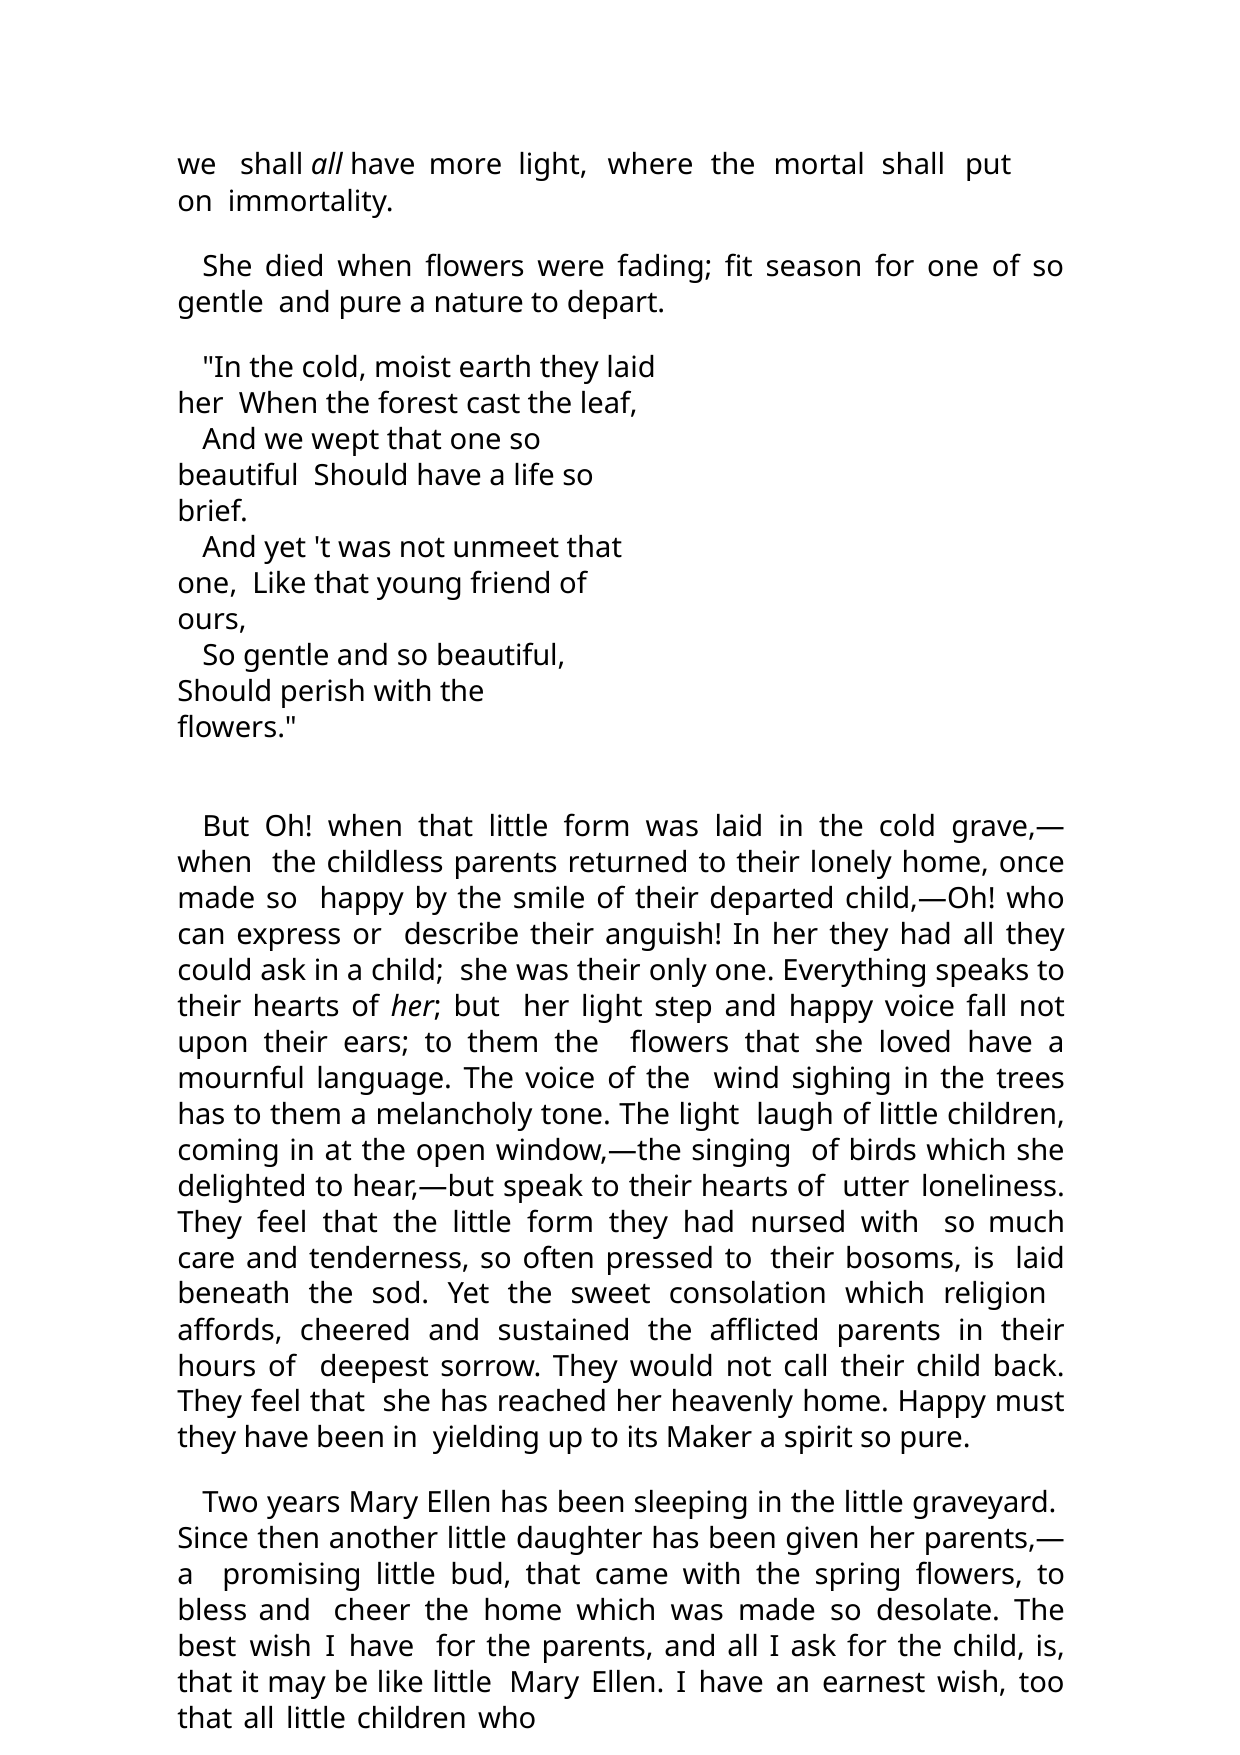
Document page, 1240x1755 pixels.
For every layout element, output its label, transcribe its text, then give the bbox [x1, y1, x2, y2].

text_box we shall all have more light, where the mortal shall put on immortality. She died when flowers were fading; fit season for one of so gentle and pure a nature to depart. "In the cold, moist earth they laid her When the forest cast the leaf, And we wept that one so beautiful Should have a life so brief. And yet 't was not unmeet that one, Like that young friend of ours, So gentle and so beautiful, Should perish with the flowers." But Oh! when that little form was laid in the cold grave,—when the childless parents returned to their lonely home, once made so happy by the smile of their departed child,—Oh! who can express or describe their anguish! In her they had all they could ask in a child; she was their only one. Everything speaks to their hearts of her; but her light step and happy voice fall not upon their ears; to them the flowers that she loved have a mournful language. The voice of the wind sighing in the trees has to them a melancholy tone. The light laugh of little children, coming in at the open window,—the singing of birds which she delighted to hear,—but speak to their hearts of utter loneliness. They feel that the little form they had nursed with so much care and tenderness, so often pressed to their bosoms, is laid beneath the sod. Yet the sweet consolation which religion affords, cheered and sustained the afflicted parents in their hours of deepest sorrow. They would not call their child back. They feel that she has reached her heavenly home. Happy must they have been in yielding up to its Maker a spirit so pure. Two years Mary Ellen has been sleeping in the little graveyard. Since then another little daughter has been given her parents,—a promising little bud, that came with the spring flowers, to bless and cheer the home which was made so desolate. The best wish I have for the parents, and all I ask for the child, is, that it may be like little Mary Ellen. I have an earnest wish, too that all little children who [175, 143, 1066, 1735]
